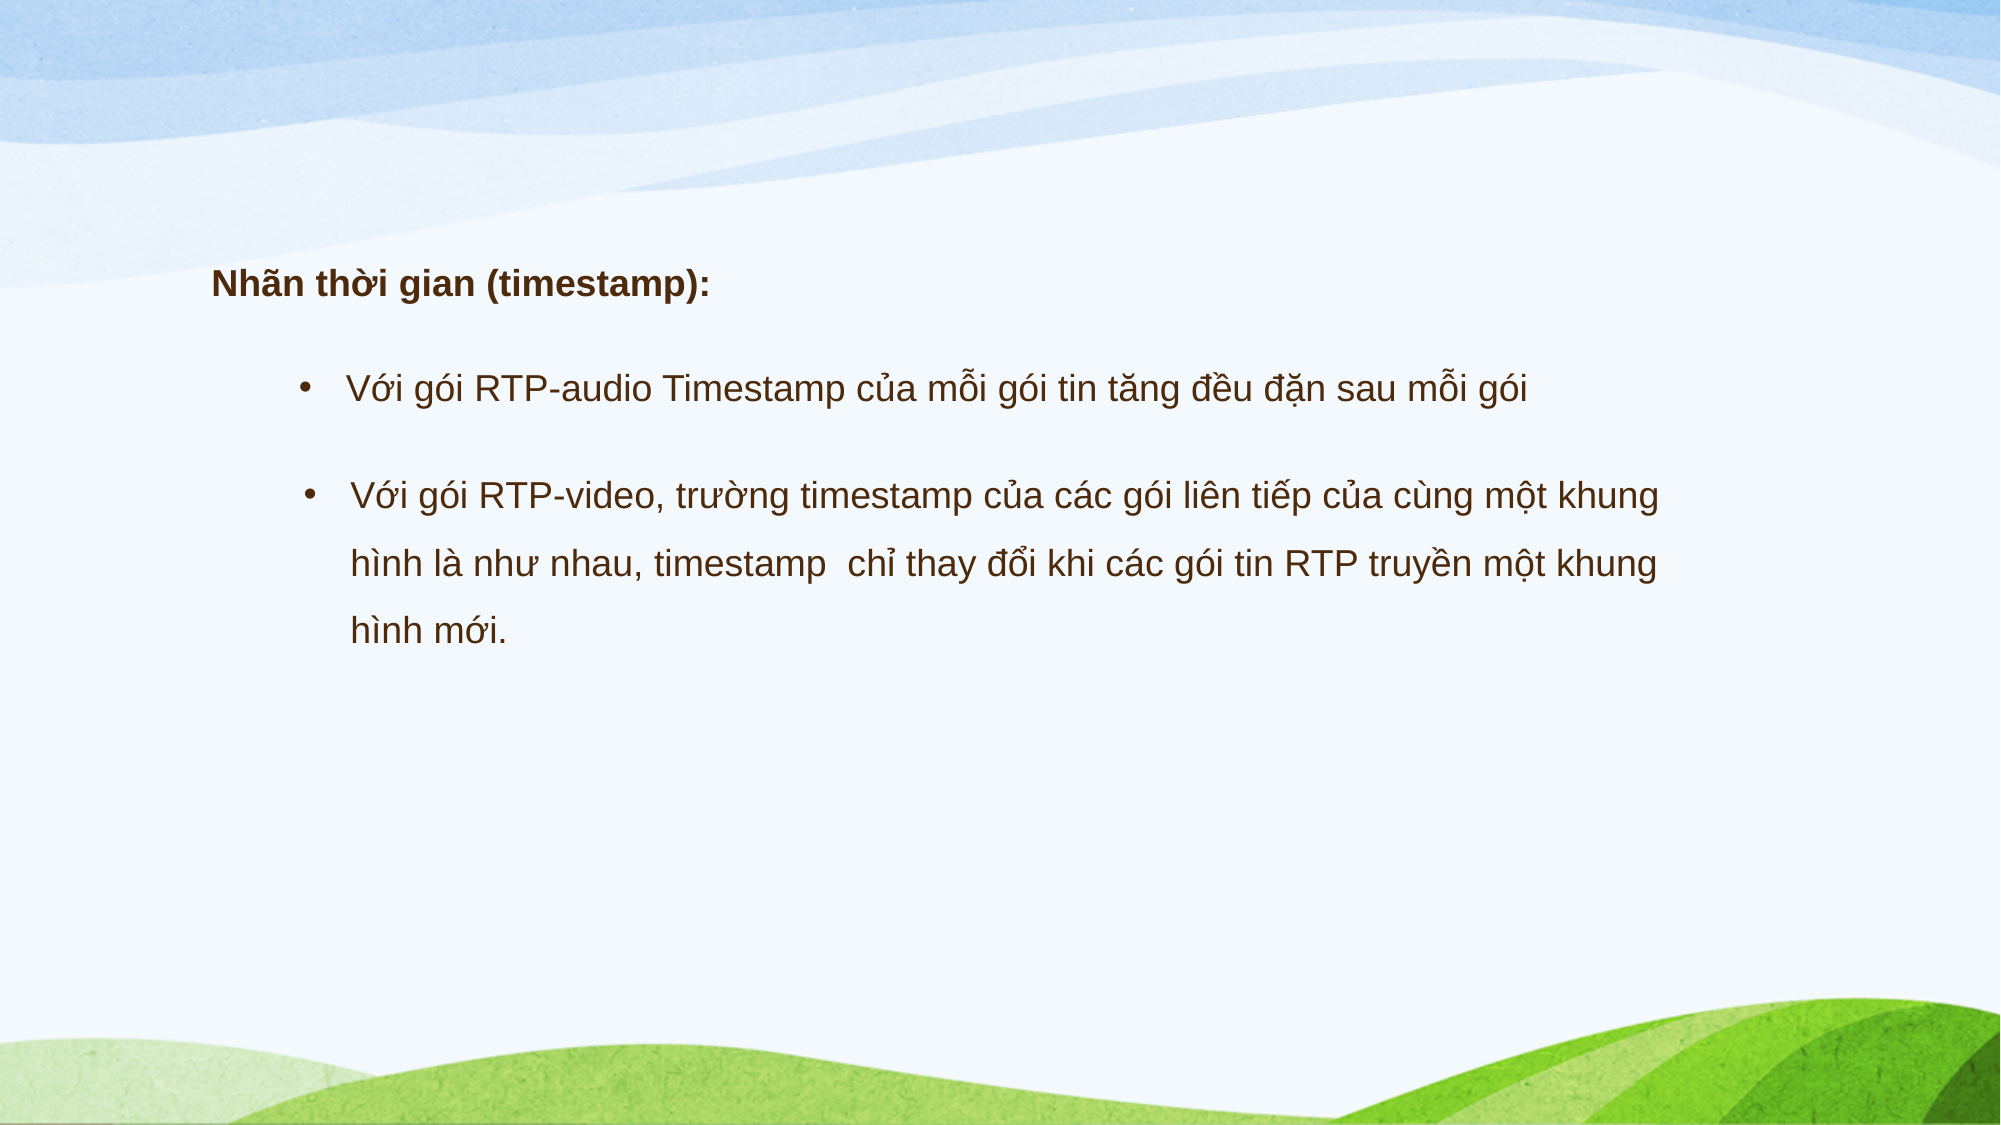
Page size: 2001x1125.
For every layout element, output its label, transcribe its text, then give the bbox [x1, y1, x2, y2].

picture [0, 0, 2001, 1125]
text_box Với gói RTP-video, trường timestamp của các gói liên tiếp của cùng một khung hình là như nhau, timestamp chỉ thay đổi khi các gói tin RTP truyền một khung hình mới. [288, 441, 1749, 659]
text_box Với gói RTP-audio Timestamp của mỗi gói tin tăng đều đặn sau mỗi gói [284, 333, 1671, 417]
text_box Nhãn thời gian (timestamp): [121, 229, 742, 312]
